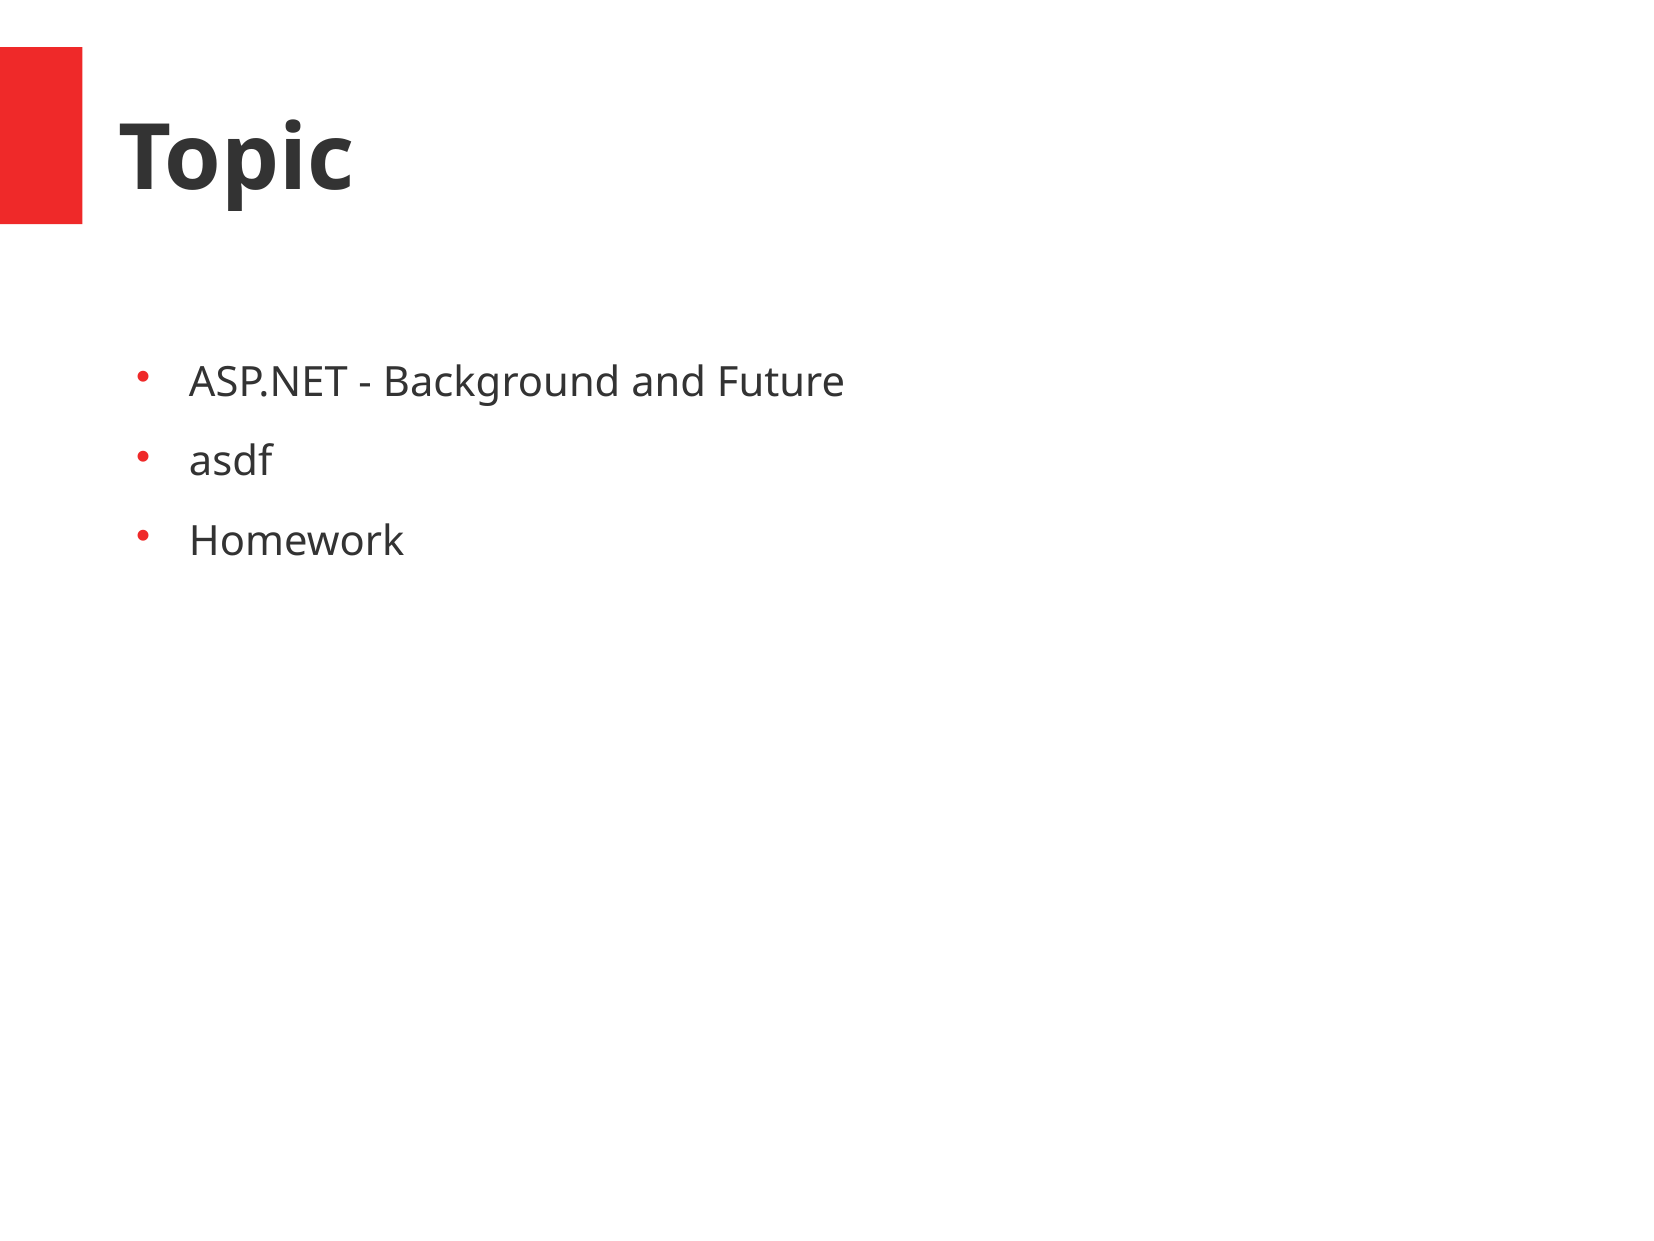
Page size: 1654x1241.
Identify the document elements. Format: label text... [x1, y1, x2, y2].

text_box ASP.NET - Background and Future asdf Homework [118, 354, 1536, 1074]
text_box Topic [118, 49, 1571, 257]
